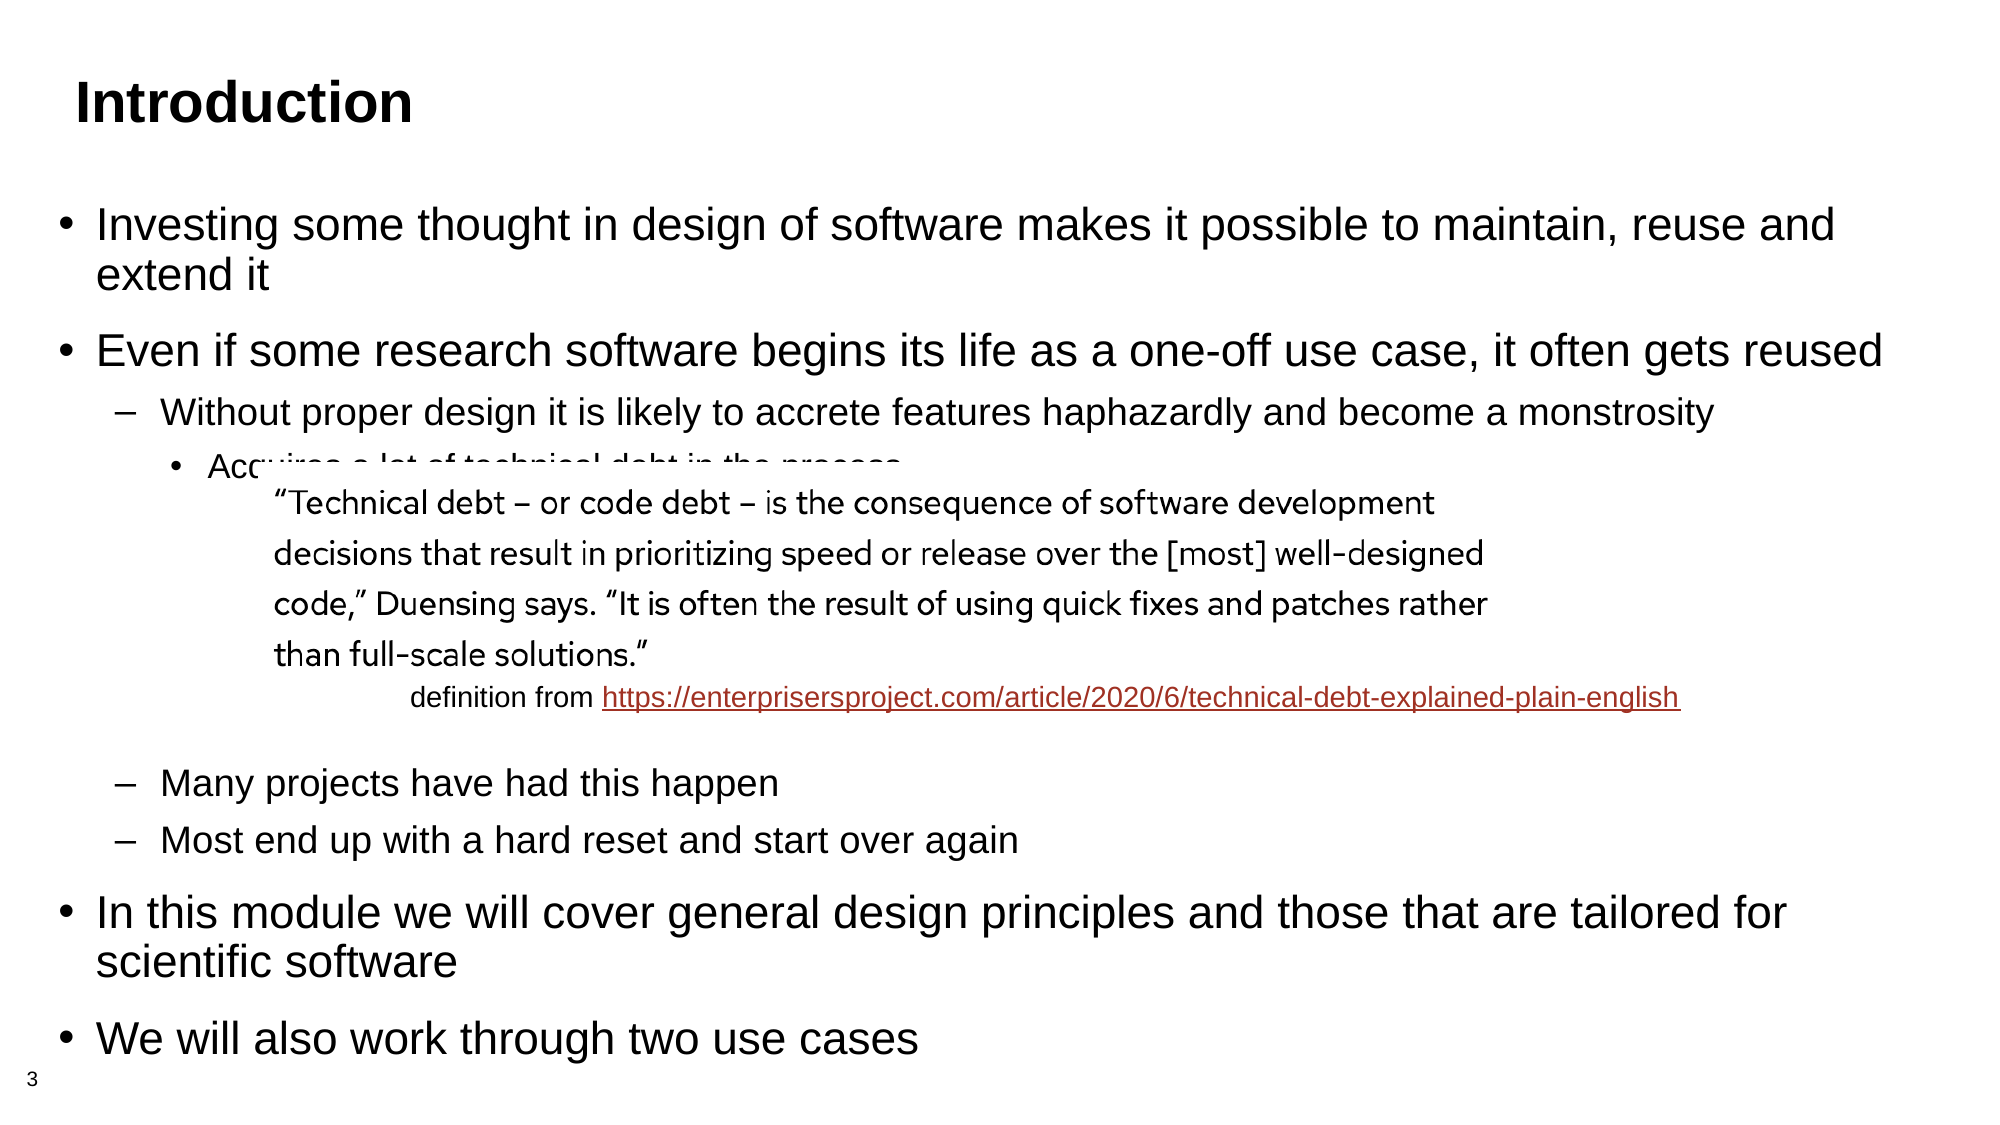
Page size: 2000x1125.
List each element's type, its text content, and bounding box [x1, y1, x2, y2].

text_box definition from https://enterprisersproject.com/article/2020/6/technical-debt-explained-plain-english [382, 667, 1701, 729]
list Investing some thought in design of software makes it possible to maintain, reuse and extend it Even if some research software begins its life as a one-off use case, it often gets reused Without proper design it is likely to accrete features haphazardly and become a monstrosity Acquires a lot of technical debt in the process Many projects have had this happen Most end up with a hard reset and start over again In this module we will cover general design principles and those that are tailored for scientific software We will also work through two use cases [43, 193, 1909, 1090]
picture [258, 462, 1534, 699]
title Introduction [59, 67, 1926, 218]
